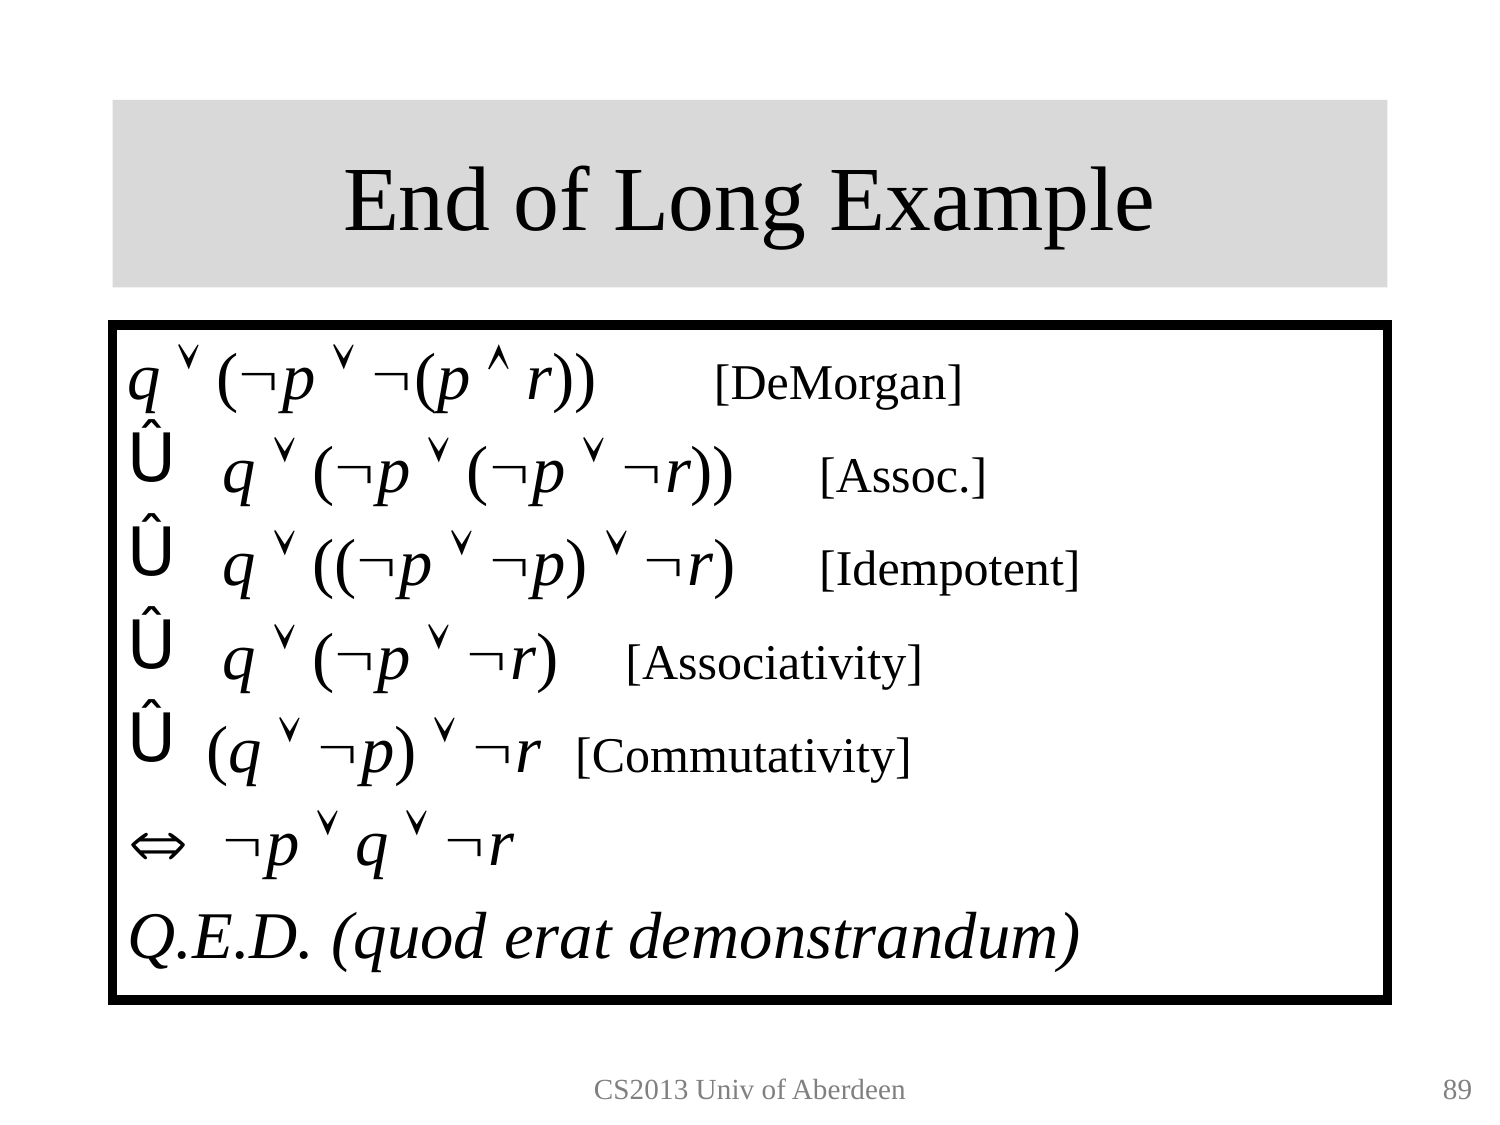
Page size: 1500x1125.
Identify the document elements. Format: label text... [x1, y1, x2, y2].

title End of Long Example [108, 95, 1392, 292]
footer CS2013 Univ of Aberdeen [512, 1062, 988, 1113]
slide_number 88 [1175, 1062, 1488, 1113]
list q  (p  (p  r)) [DeMorgan] q  (p  (p  r)) [Assoc.] q  ((p  p)  r) [Idempotent] q  (p  r) [Associativity] (q  p)  r [Commutativity]  p  q  r Q.E.D. (quod erat demonstrandum) [108, 320, 1392, 1005]
